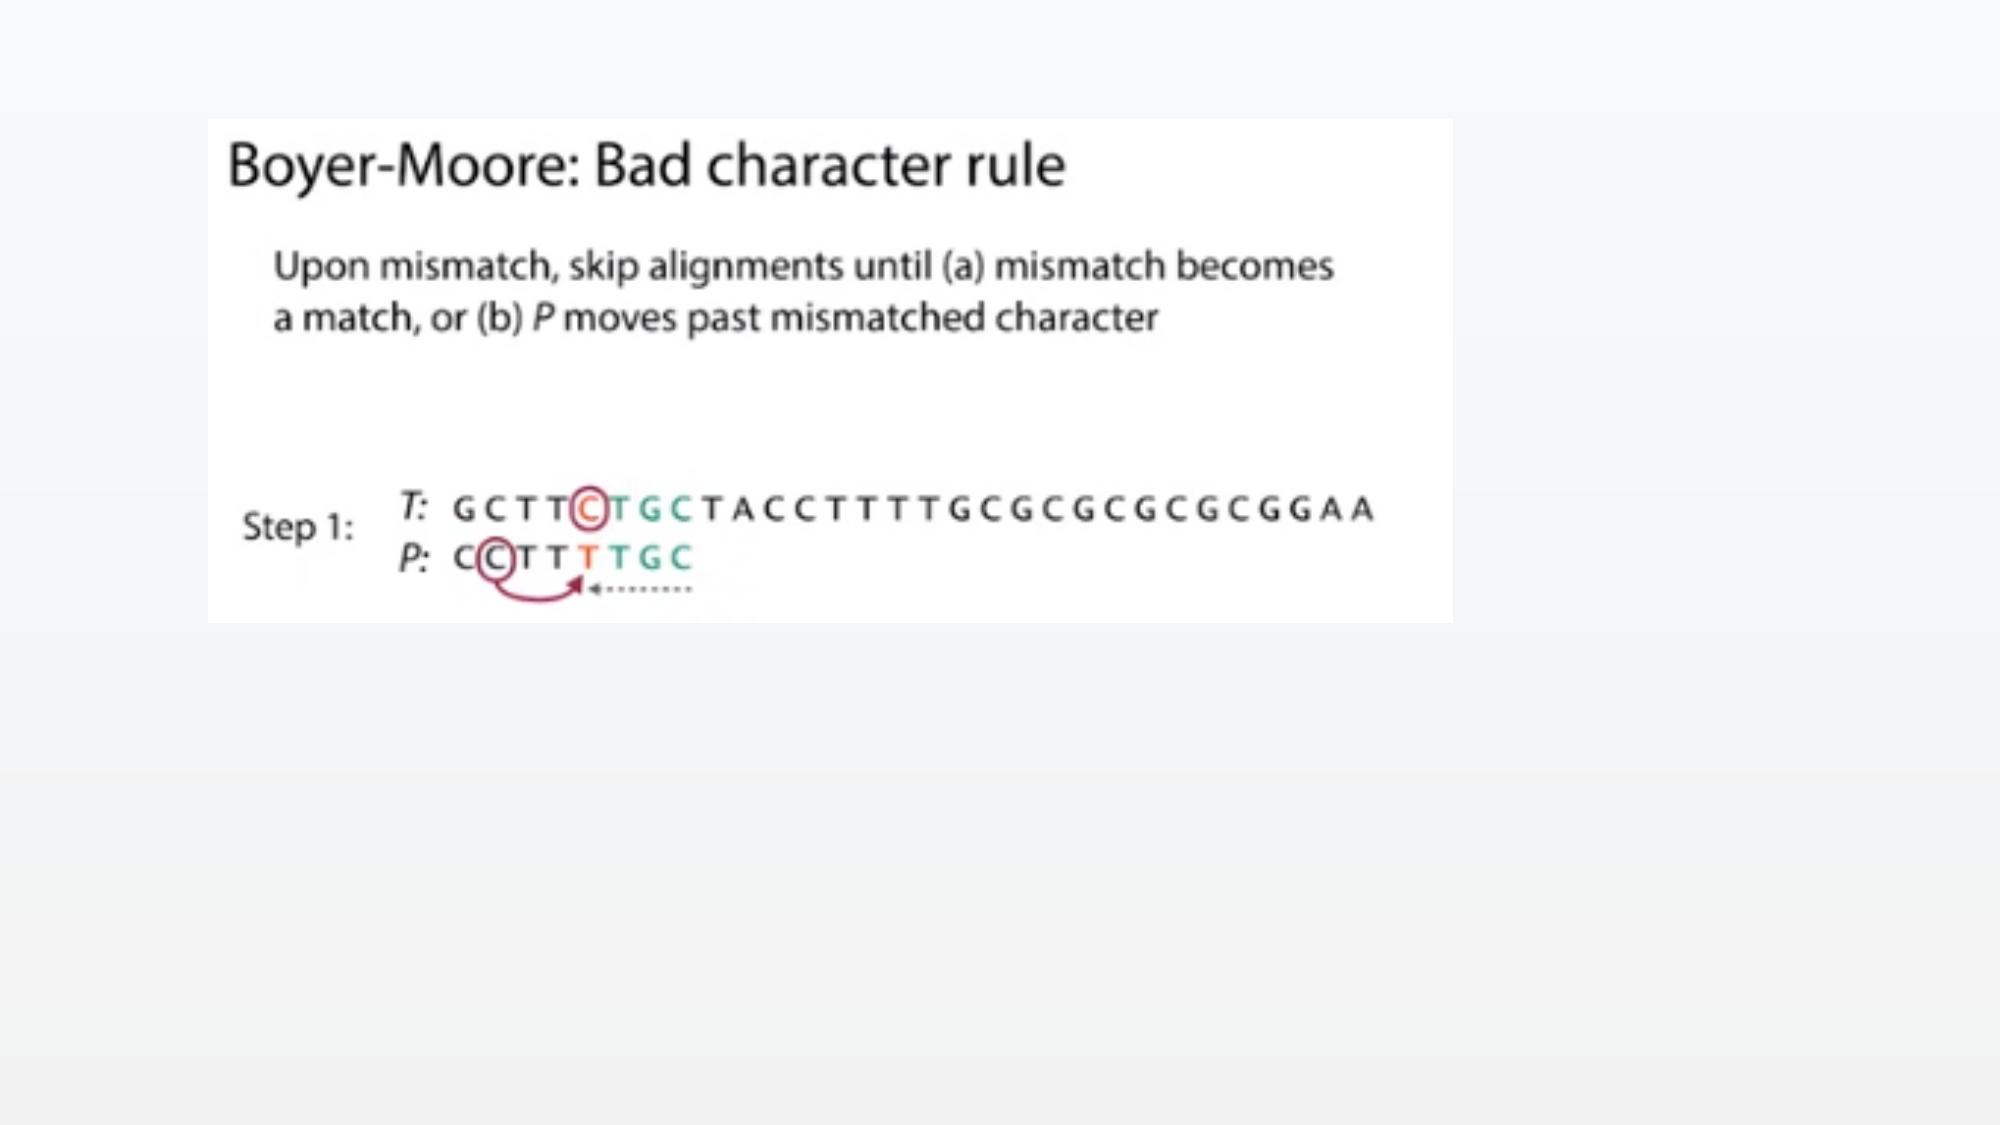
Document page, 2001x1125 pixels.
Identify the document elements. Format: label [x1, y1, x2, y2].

picture [208, 119, 1453, 623]
